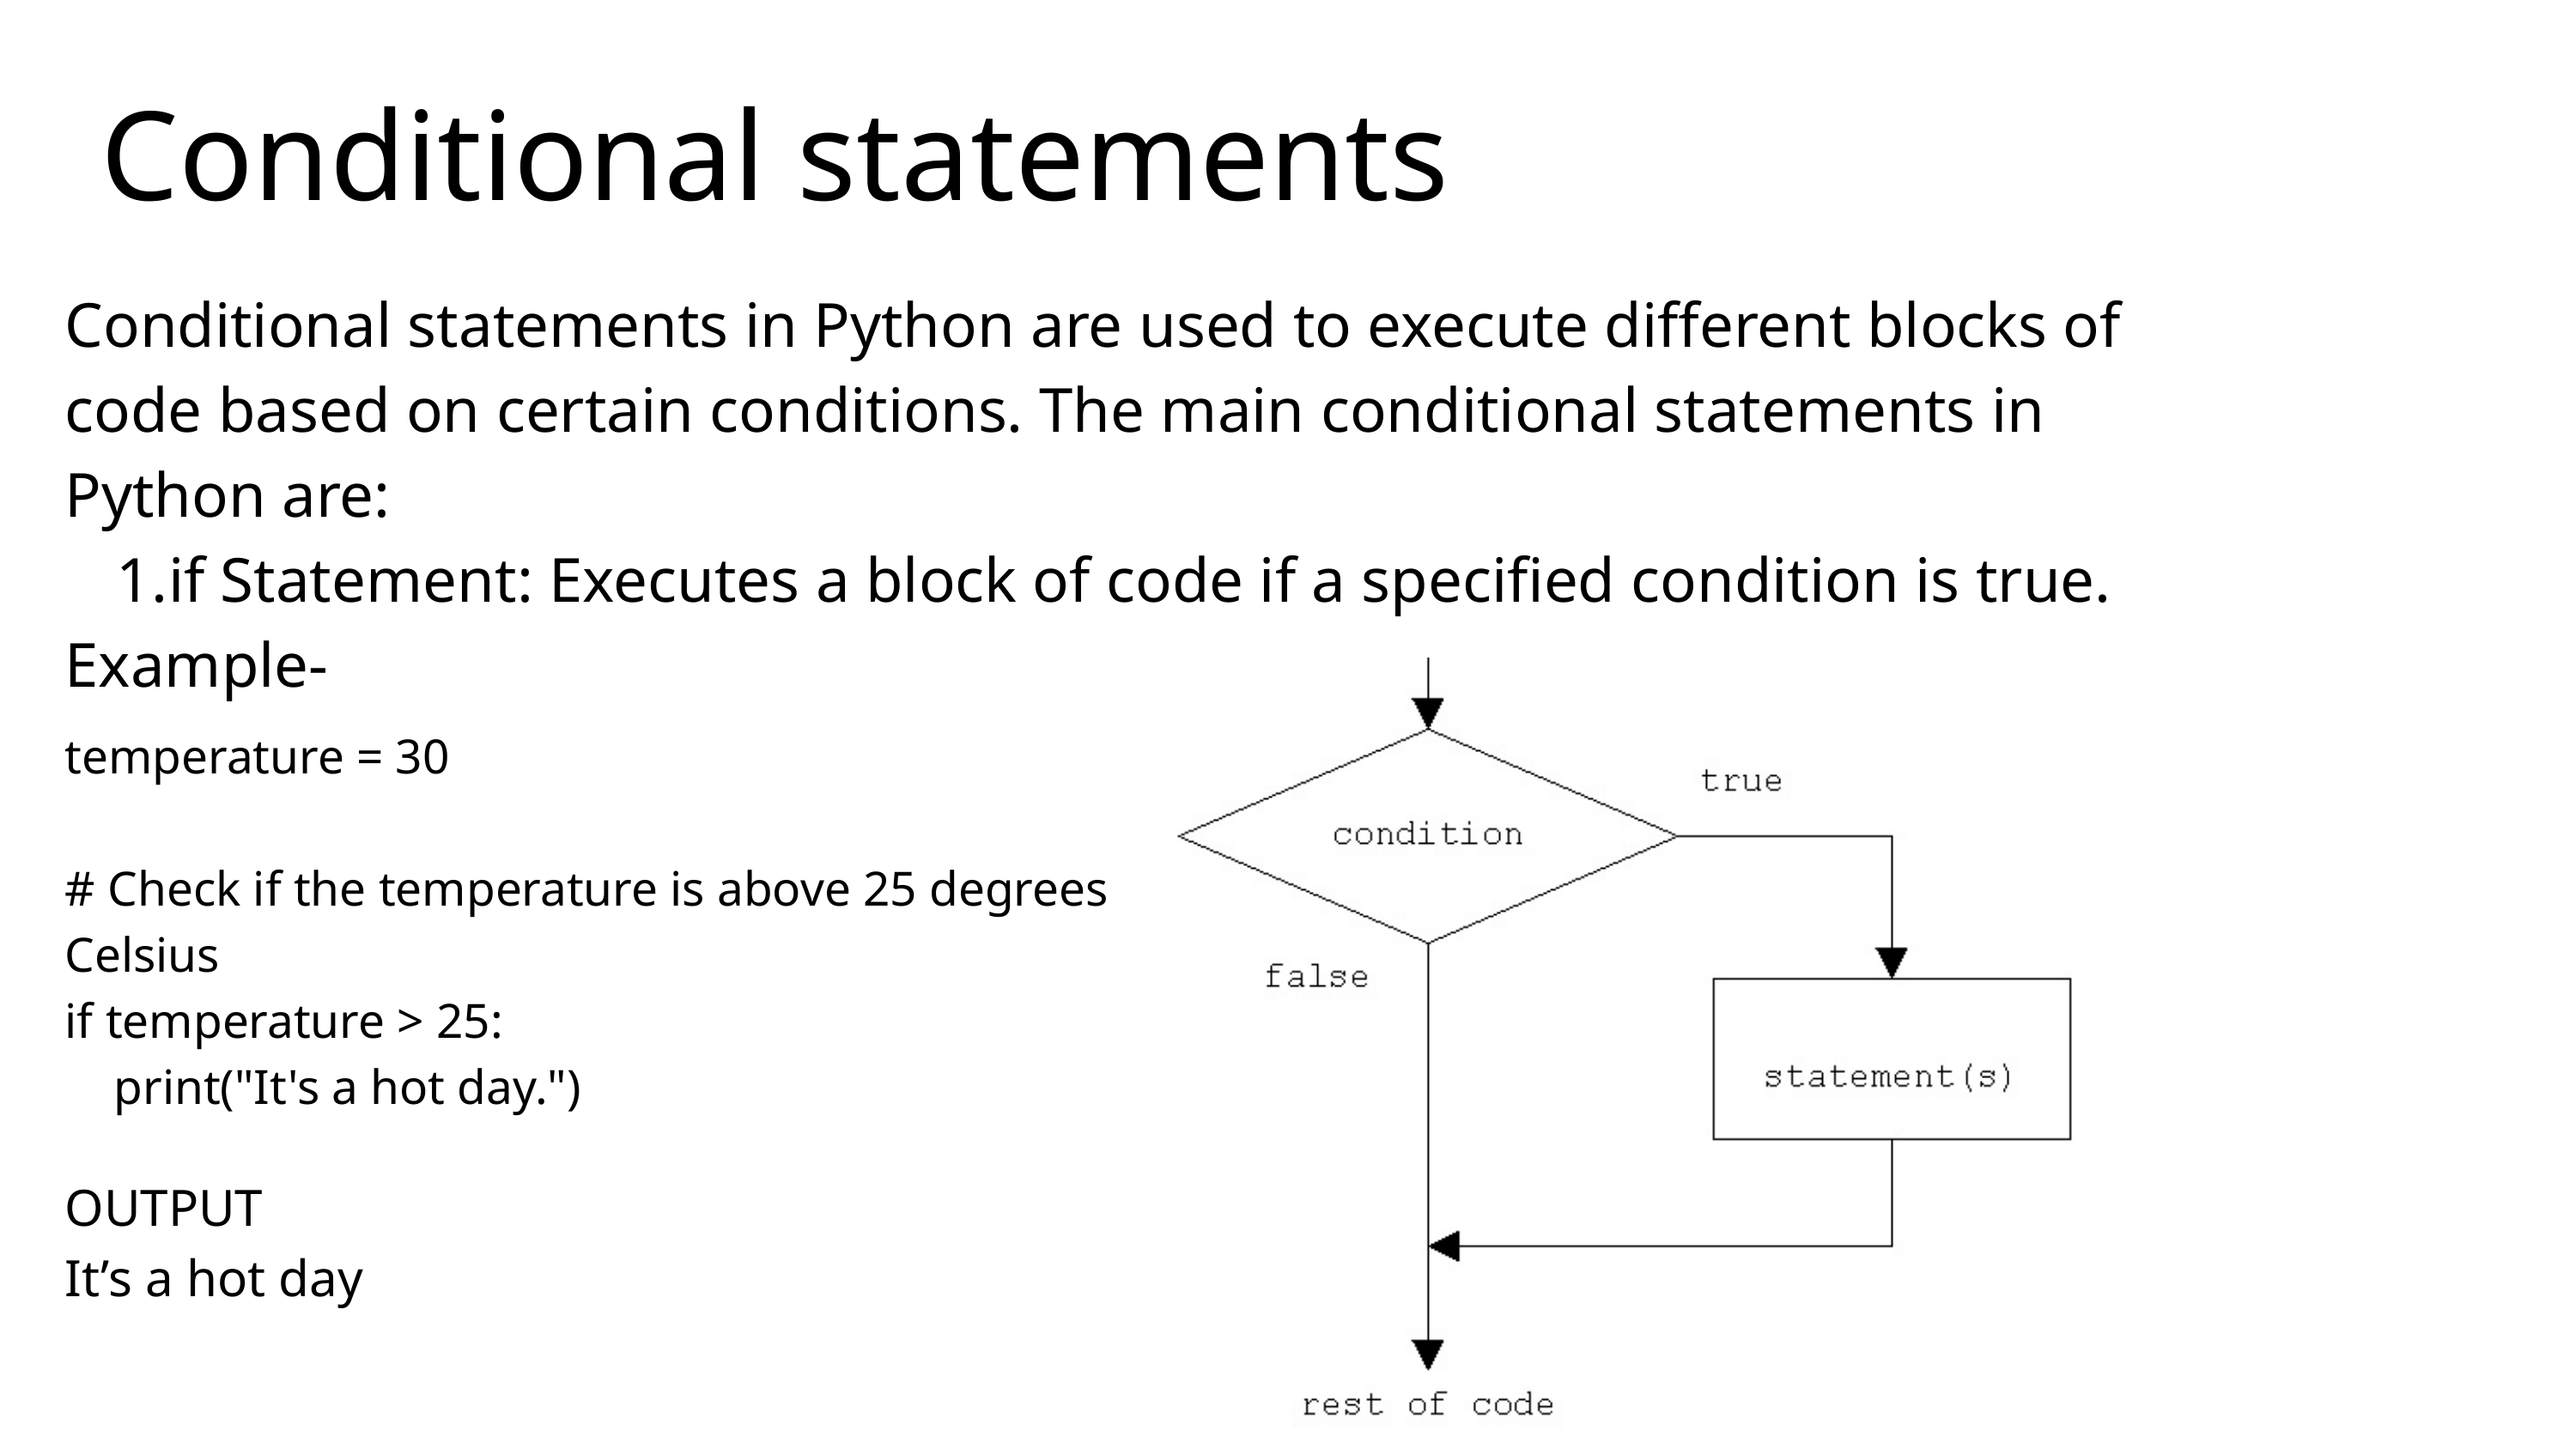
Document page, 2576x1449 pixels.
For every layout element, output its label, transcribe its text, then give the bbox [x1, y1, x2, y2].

text_box temperature = 30 # Check if the temperature is above 25 degrees Celsius if temperature > 25: print("It's a hot day.") [64, 717, 1201, 1114]
text_box Conditional statements [64, 52, 1487, 226]
text_box Conditional statements in Python are used to execute different blocks of code based on certain conditions. The main conditional statements in Python are: if Statement: Executes a block of code if a specified condition is true. Example- [64, 274, 2238, 870]
text_box OUTPUT It’s a hot day [64, 1166, 1149, 1307]
text_box [1106, 658, 2077, 1449]
